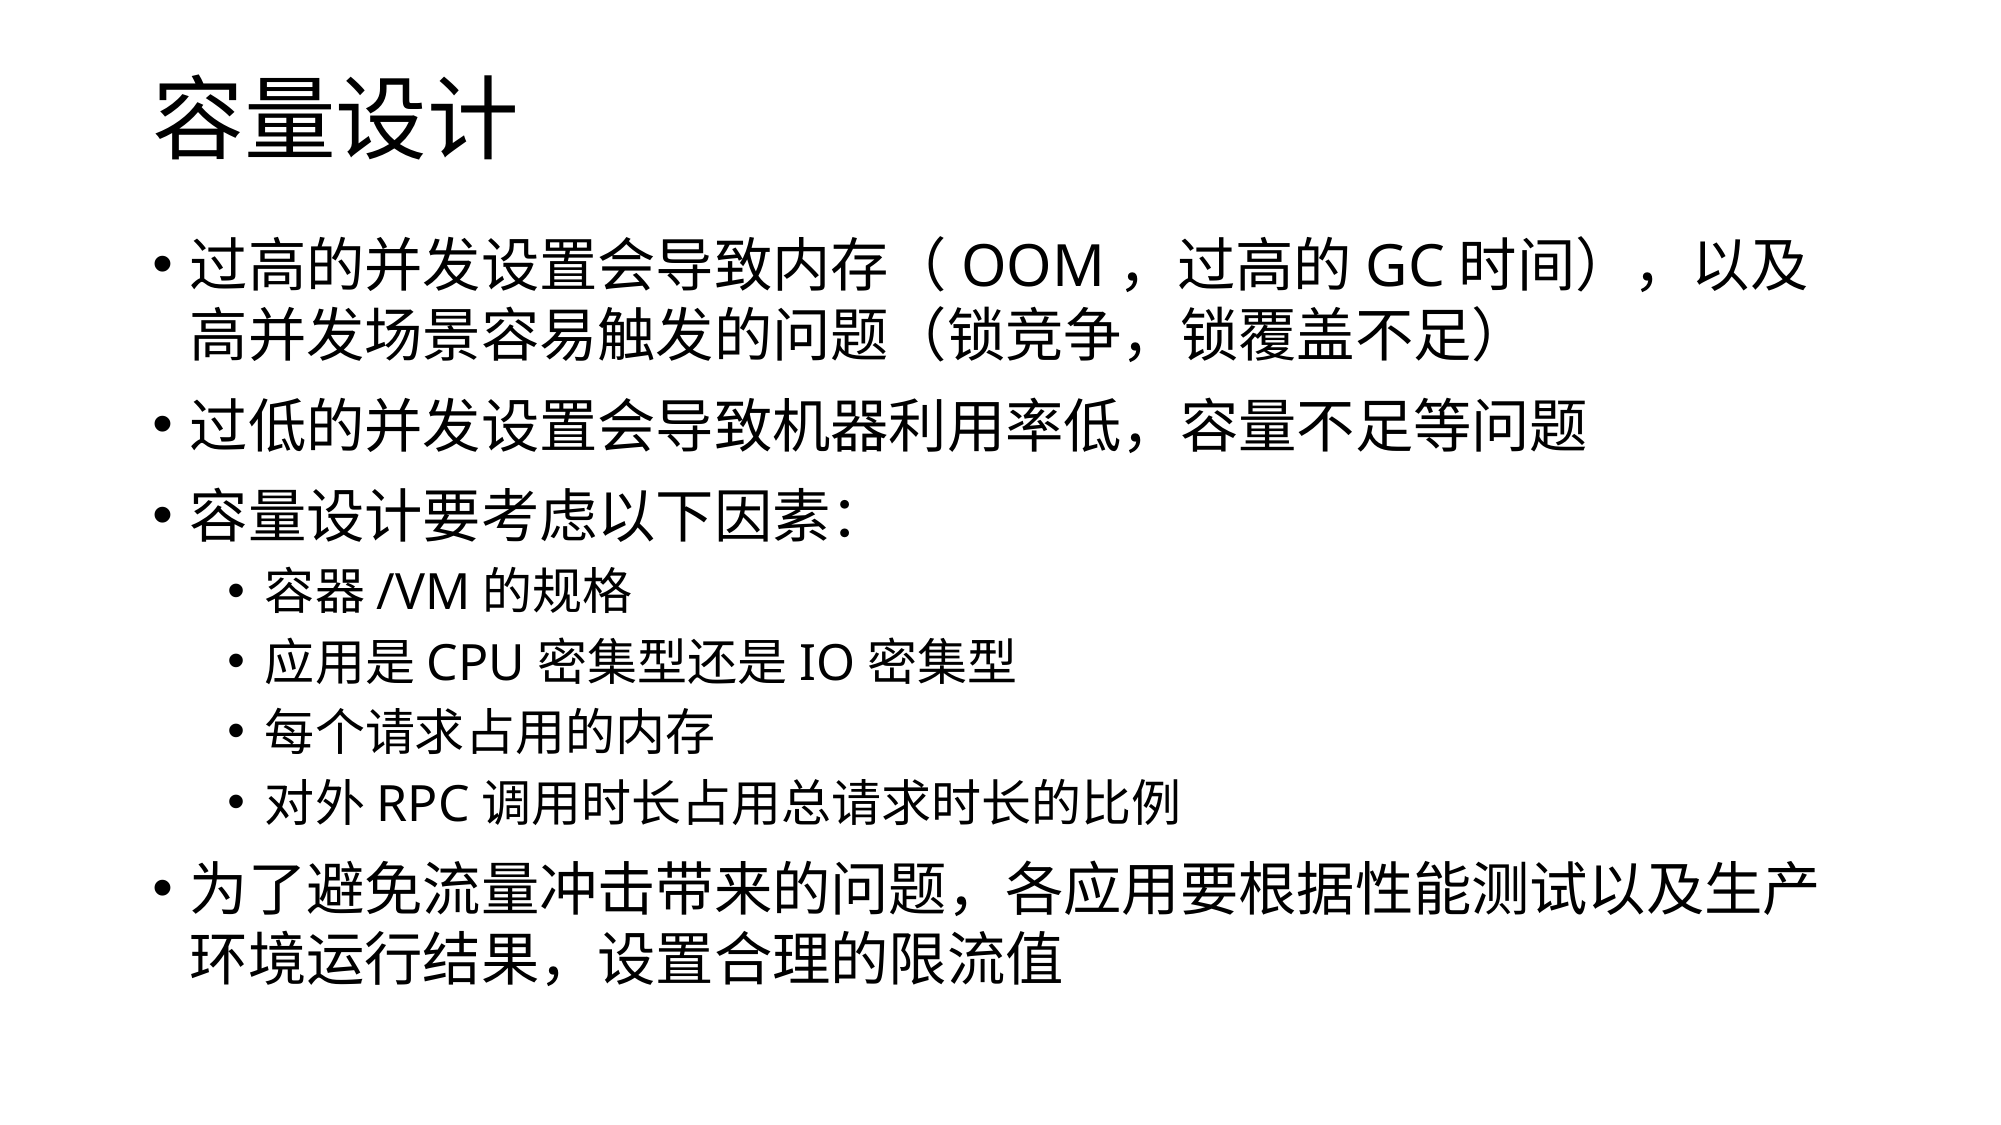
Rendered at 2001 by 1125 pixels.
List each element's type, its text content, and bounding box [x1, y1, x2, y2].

list 过高的并发设置会导致内存（OOM，过高的GC时间），以及高并发场景容易触发的问题（锁竞争，锁覆盖不足） 过低的并发设置会导致机器利用率低，容量不足等问题 容量设计要考虑以下因素： 容器/VM的规格 应用是CPU密集型还是IO密集型 每个请求占用的内存 对外RPC调用时长占用总请求时长的比例 为了避免流量冲击带来的问题，各应用要根据性能测试以及生产环境运行结果，设置合理的限流值 [137, 220, 1863, 1014]
title 容量设计 [137, 59, 1863, 187]
